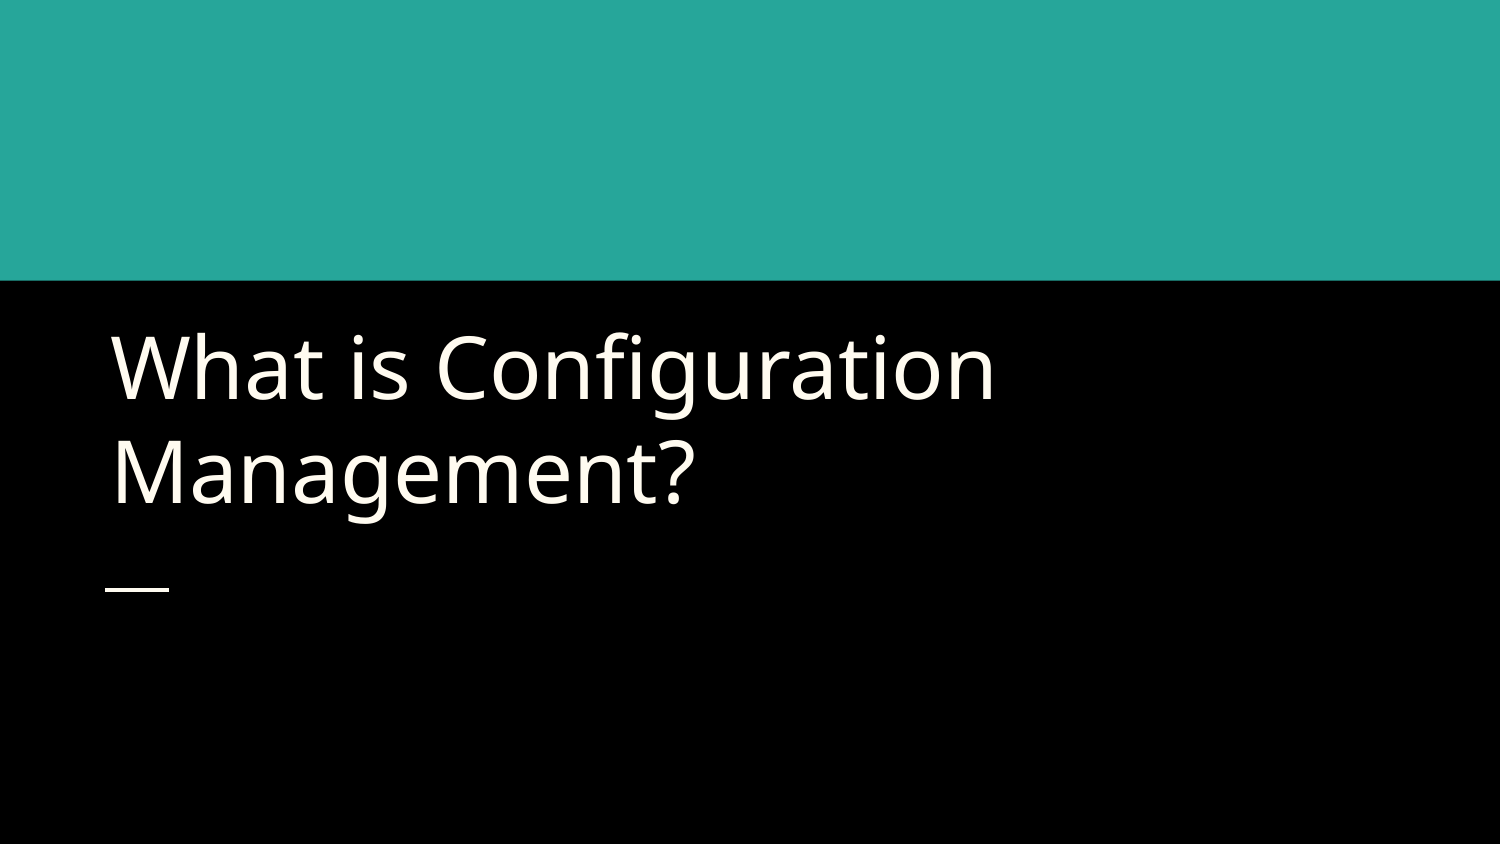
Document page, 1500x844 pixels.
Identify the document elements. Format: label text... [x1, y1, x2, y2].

title What is Configuration Management? [94, 307, 1444, 537]
